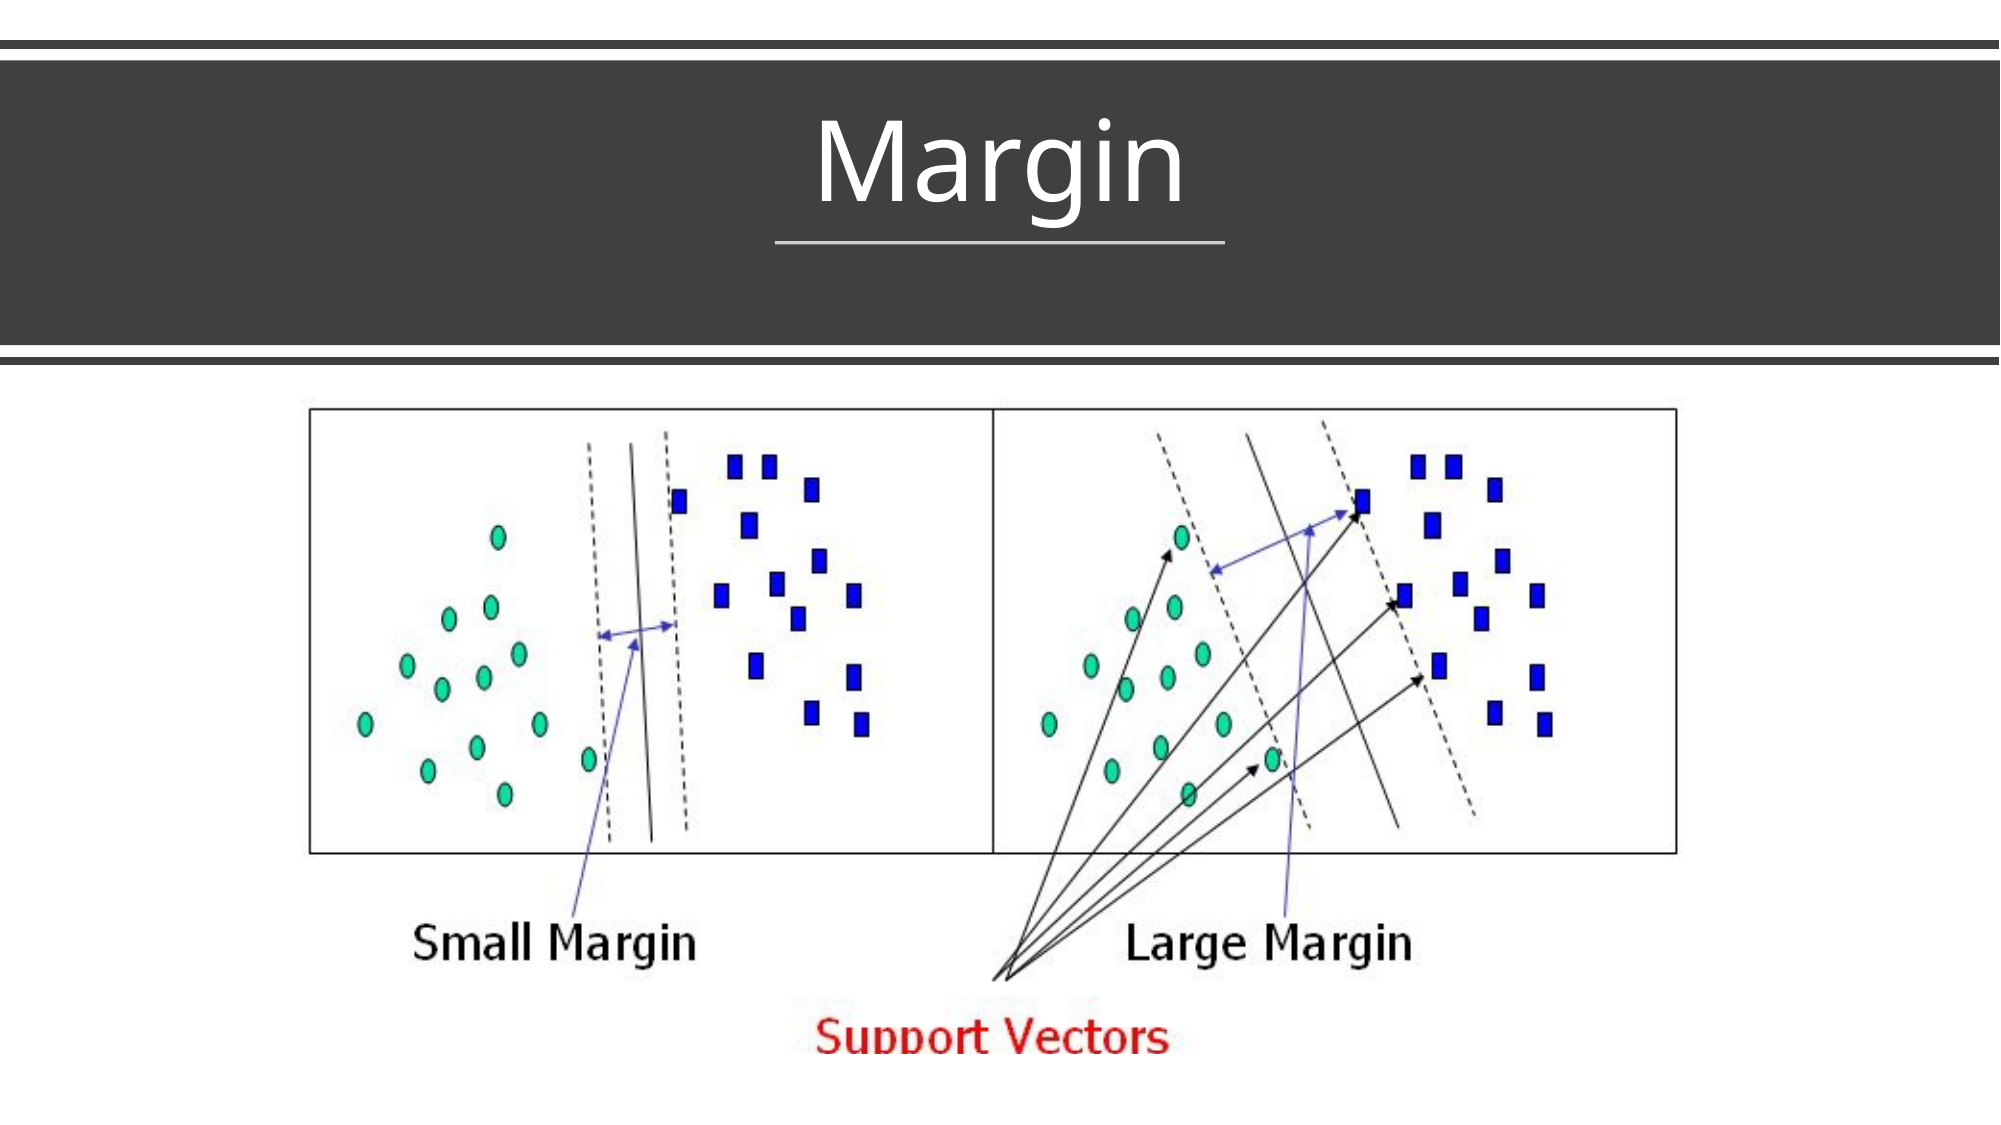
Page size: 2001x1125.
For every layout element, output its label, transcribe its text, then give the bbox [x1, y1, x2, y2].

picture [271, 398, 1720, 1054]
title Margin [86, 80, 1914, 233]
text_box [0, 59, 2000, 346]
